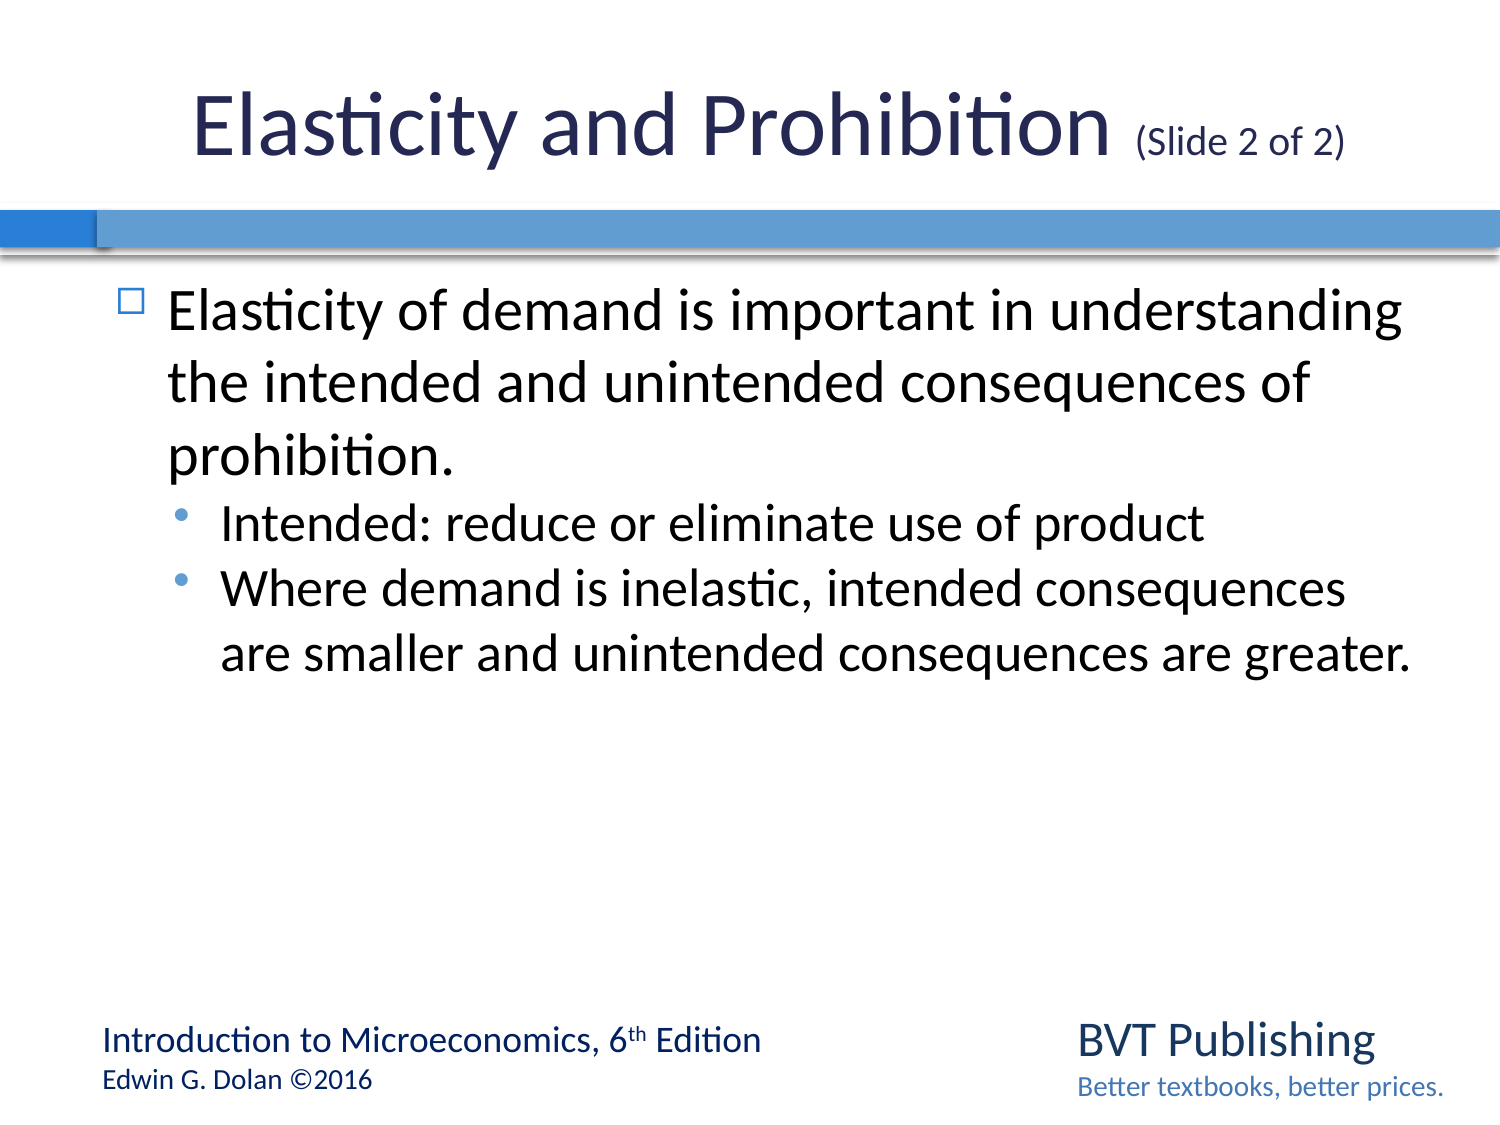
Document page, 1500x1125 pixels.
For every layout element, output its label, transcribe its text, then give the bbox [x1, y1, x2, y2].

title Elasticity and Prohibition (Slide 2 of 2) [100, 37, 1438, 200]
list Elasticity of demand is important in understanding the intended and unintended consequences of prohibition. Intended: reduce or eliminate use of product Where demand is inelastic, intended consequences are smaller and unintended consequences are greater. [100, 262, 1438, 1013]
